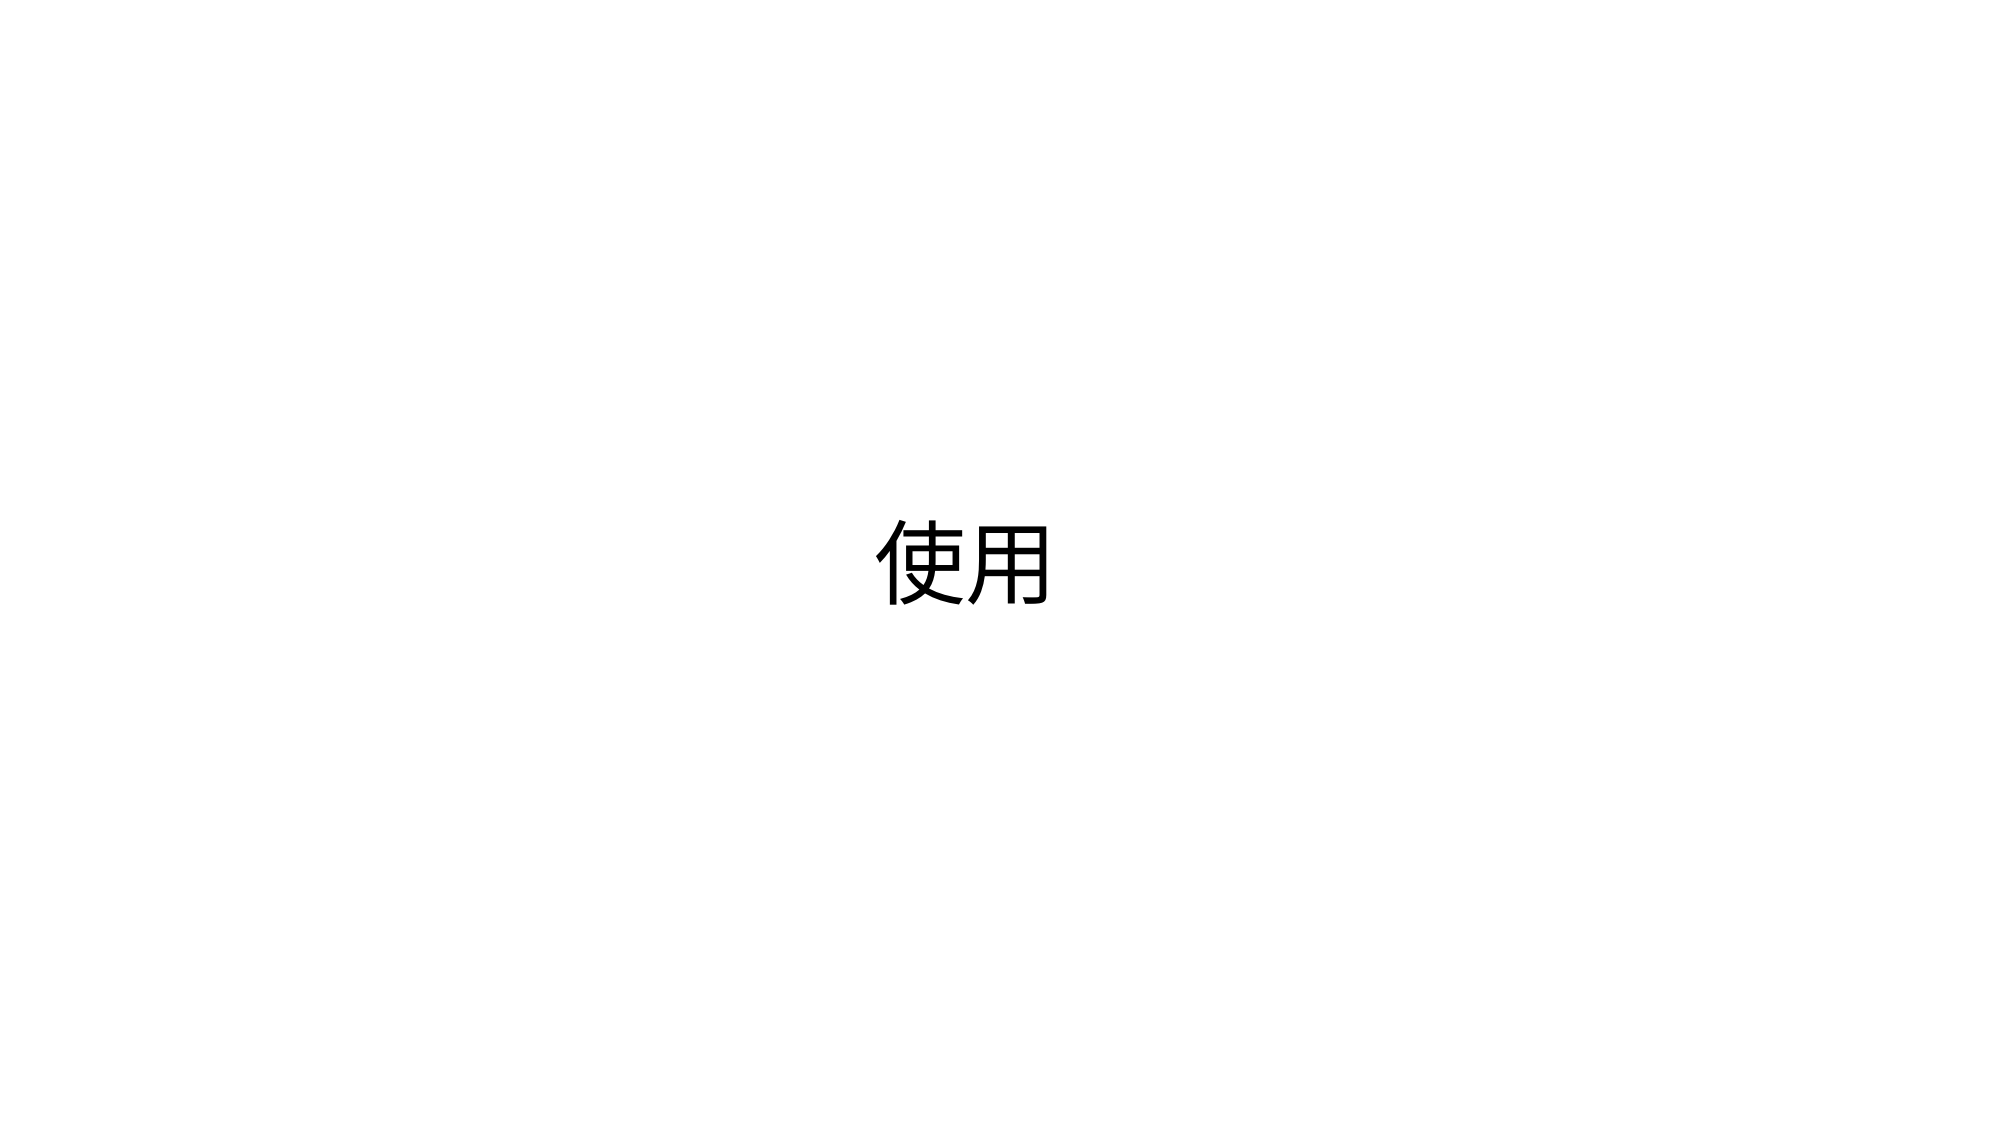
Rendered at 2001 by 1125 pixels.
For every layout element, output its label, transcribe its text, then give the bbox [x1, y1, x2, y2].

title 使用 [859, 458, 1096, 677]
